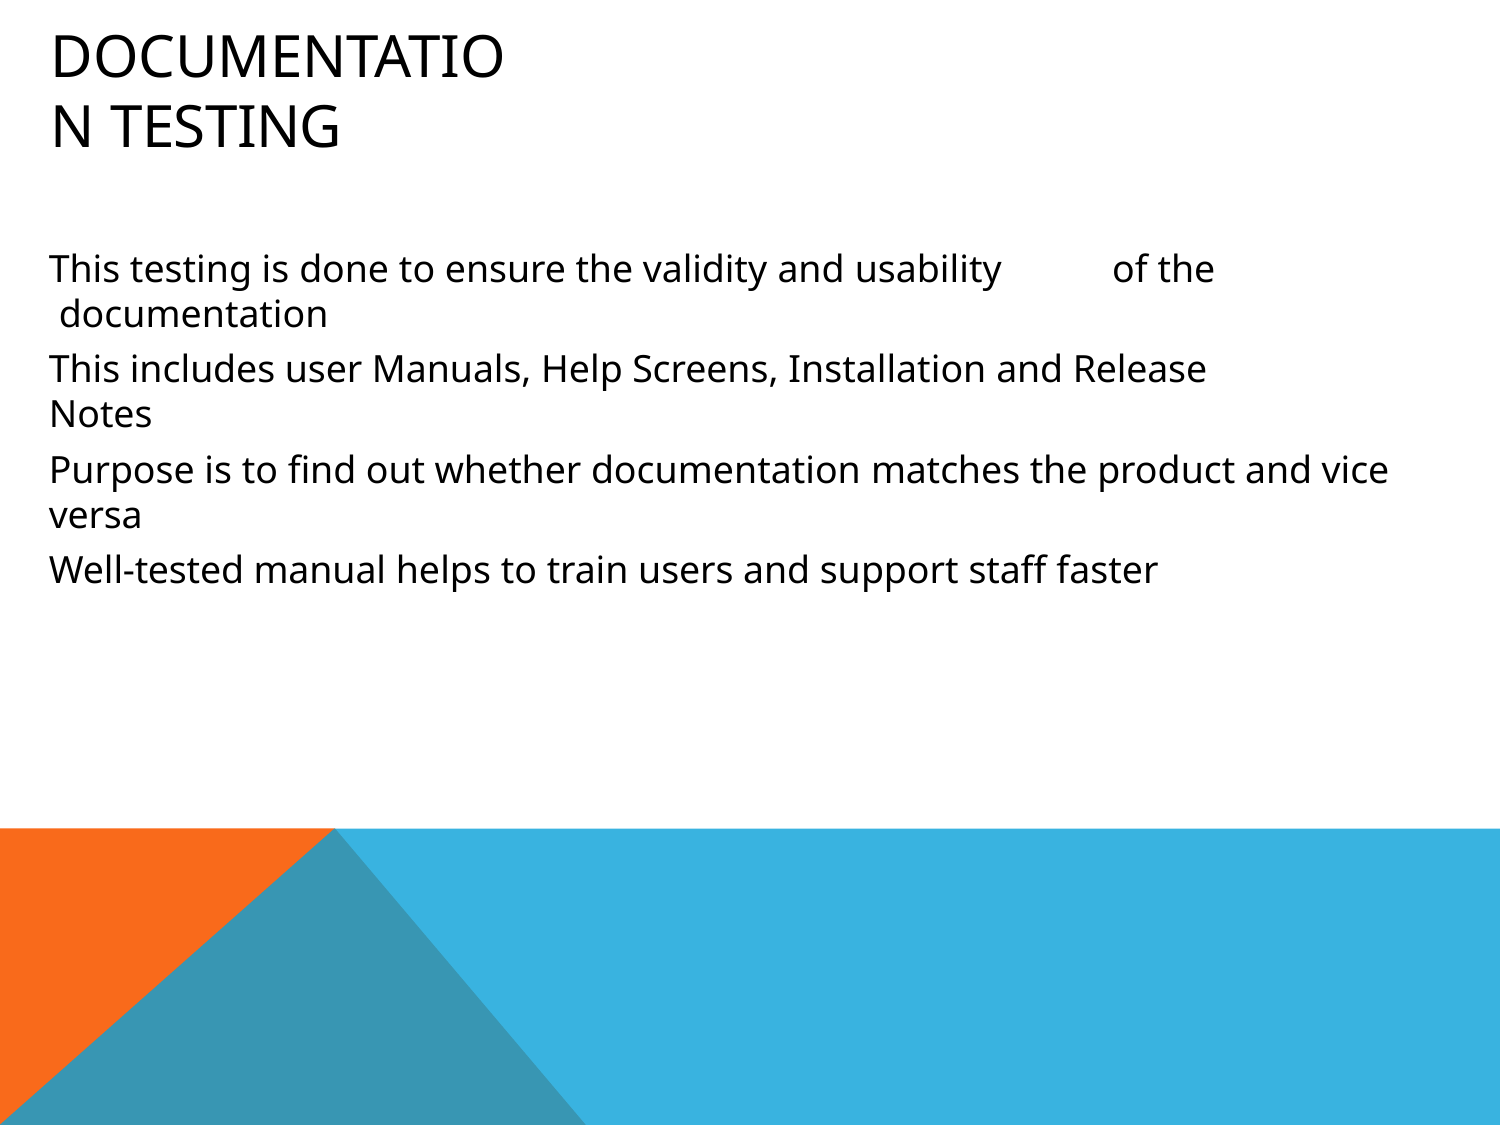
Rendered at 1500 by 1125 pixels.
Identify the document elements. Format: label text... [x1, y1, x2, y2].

text_box This testing is done to ensure the validity and usability of the documentation This includes user Manuals, Help Screens, Installation and Release Notes Purpose is to find out whether documentation matches the product and vice versa Well-tested manual helps to train users and support staff faster [46, 242, 1488, 592]
title Documentation Testing [48, 0, 534, 184]
